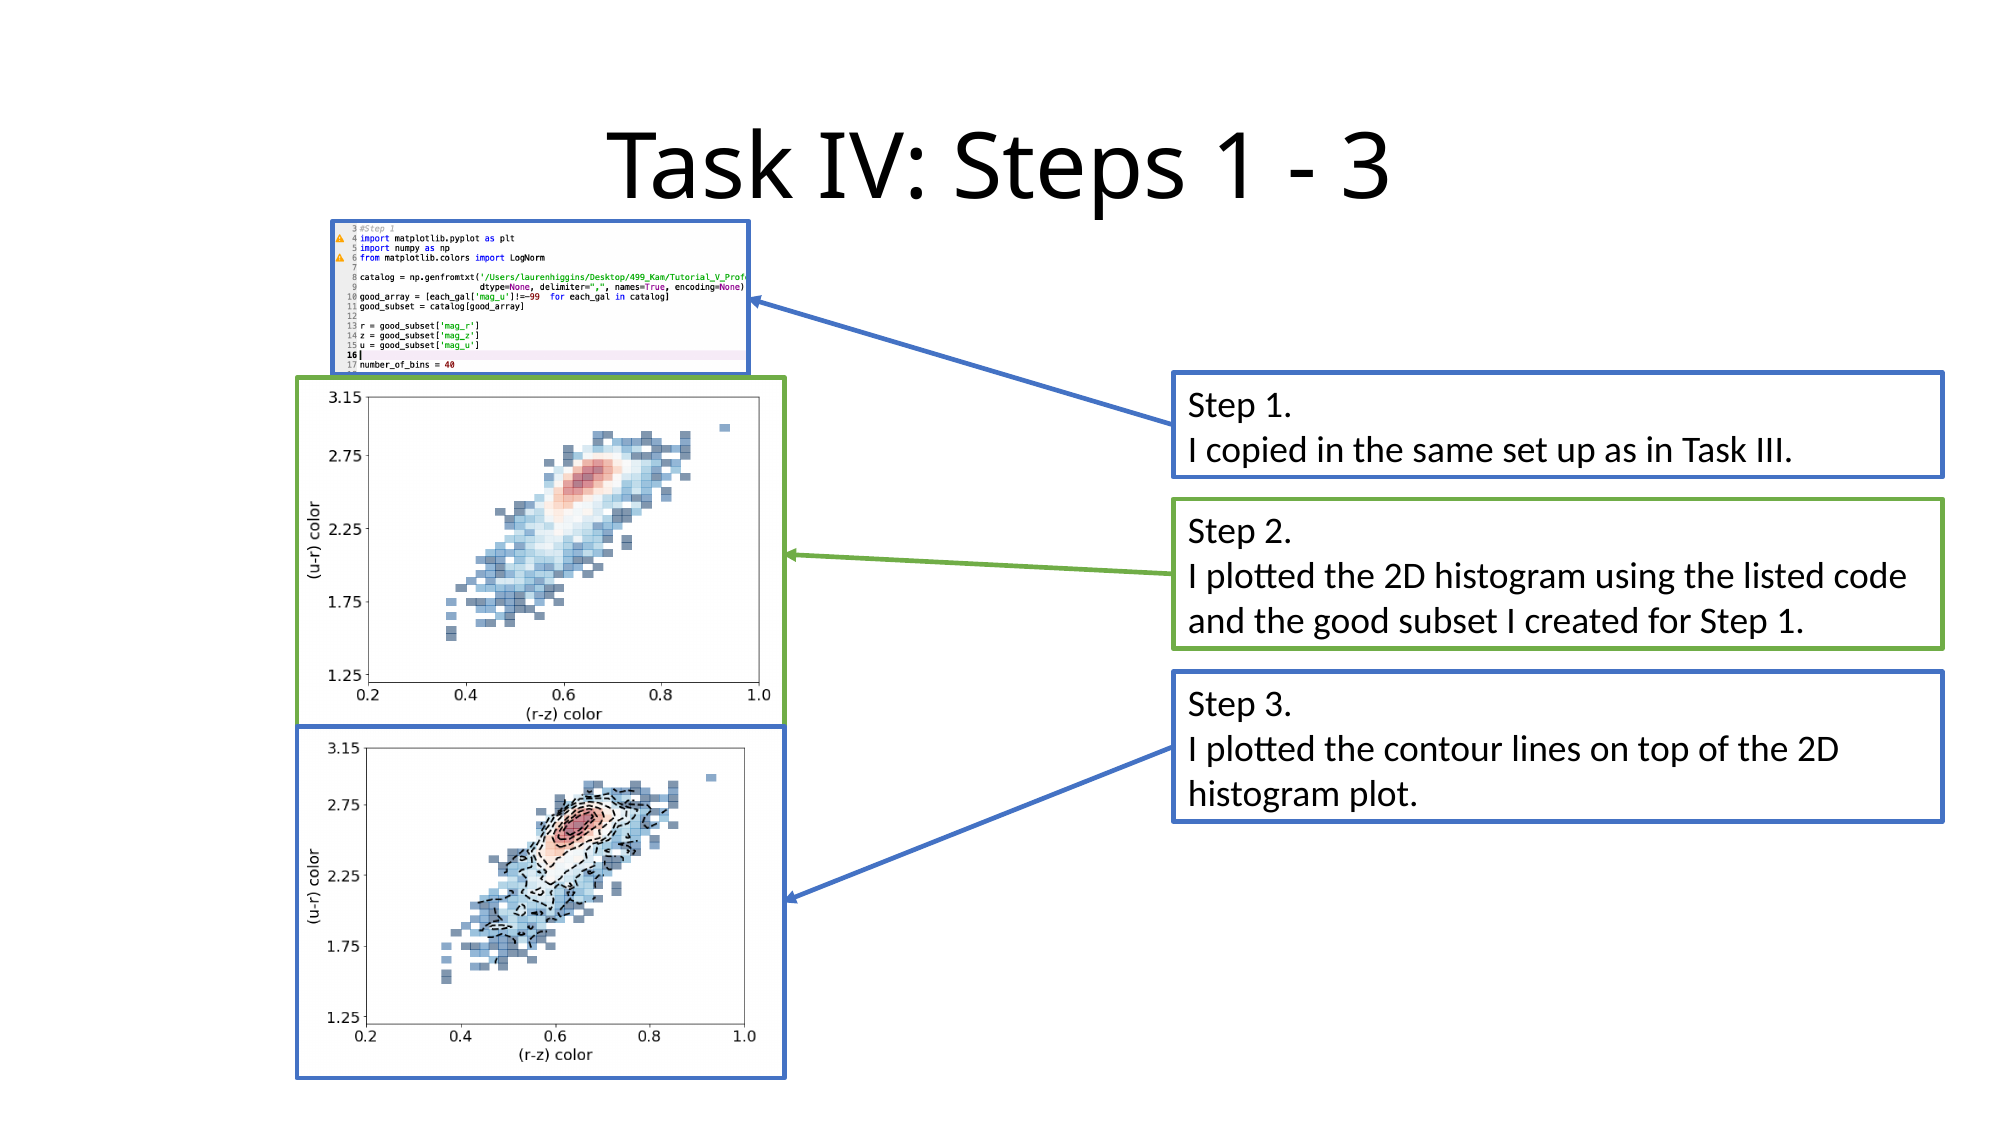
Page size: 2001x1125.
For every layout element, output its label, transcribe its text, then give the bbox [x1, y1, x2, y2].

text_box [782, 747, 1174, 903]
picture [299, 379, 783, 1076]
text_box Step 3. I plotted the contour lines on top of the 2D histogram plot. [1173, 671, 1943, 822]
title Task IV: Steps 1 - 3 [137, 59, 1863, 278]
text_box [783, 554, 1174, 575]
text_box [746, 297, 1174, 426]
text_box Step 2. I plotted the 2D histogram using the listed code and the good subset I created for Step 1. [1173, 499, 1943, 649]
text_box Step 1. I copied in the same set up as in Task III. [1173, 372, 1943, 478]
picture [334, 223, 747, 373]
